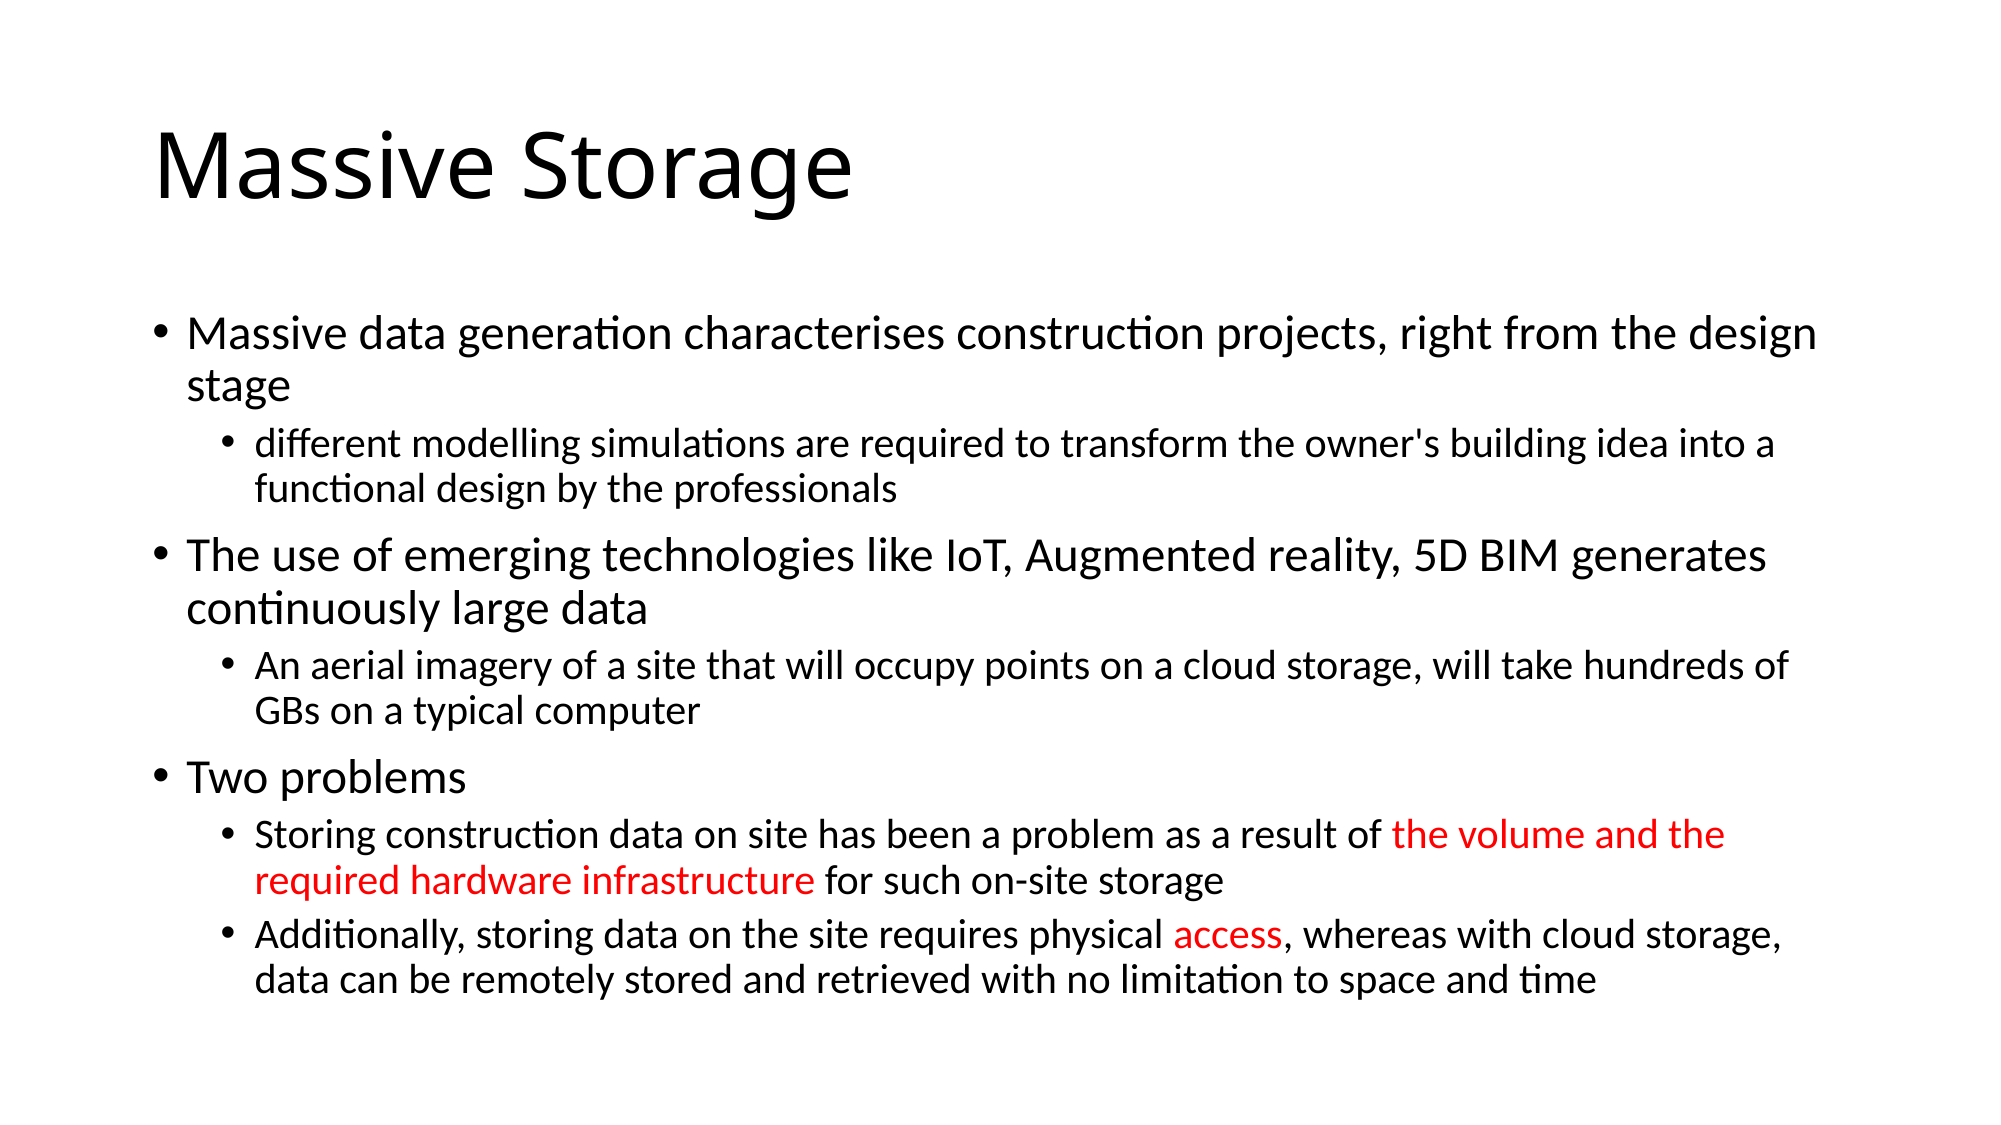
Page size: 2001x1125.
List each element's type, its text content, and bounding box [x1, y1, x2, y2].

list Massive data generation characterises construction projects, right from the design stage different modelling simulations are required to transform the owner's building idea into a functional design by the professionals The use of emerging technologies like IoT, Augmented reality, 5D BIM generates continuously large data An aerial imagery of a site that will occupy points on a cloud storage, will take hundreds of GBs on a typical computer Two problems Storing construction data on site has been a problem as a result of the volume and the required hardware infrastructure for such on-site storage Additionally, storing data on the site requires physical access, whereas with cloud storage, data can be remotely stored and retrieved with no limitation to space and time [137, 299, 1863, 1014]
title Massive Storage [137, 59, 1863, 278]
